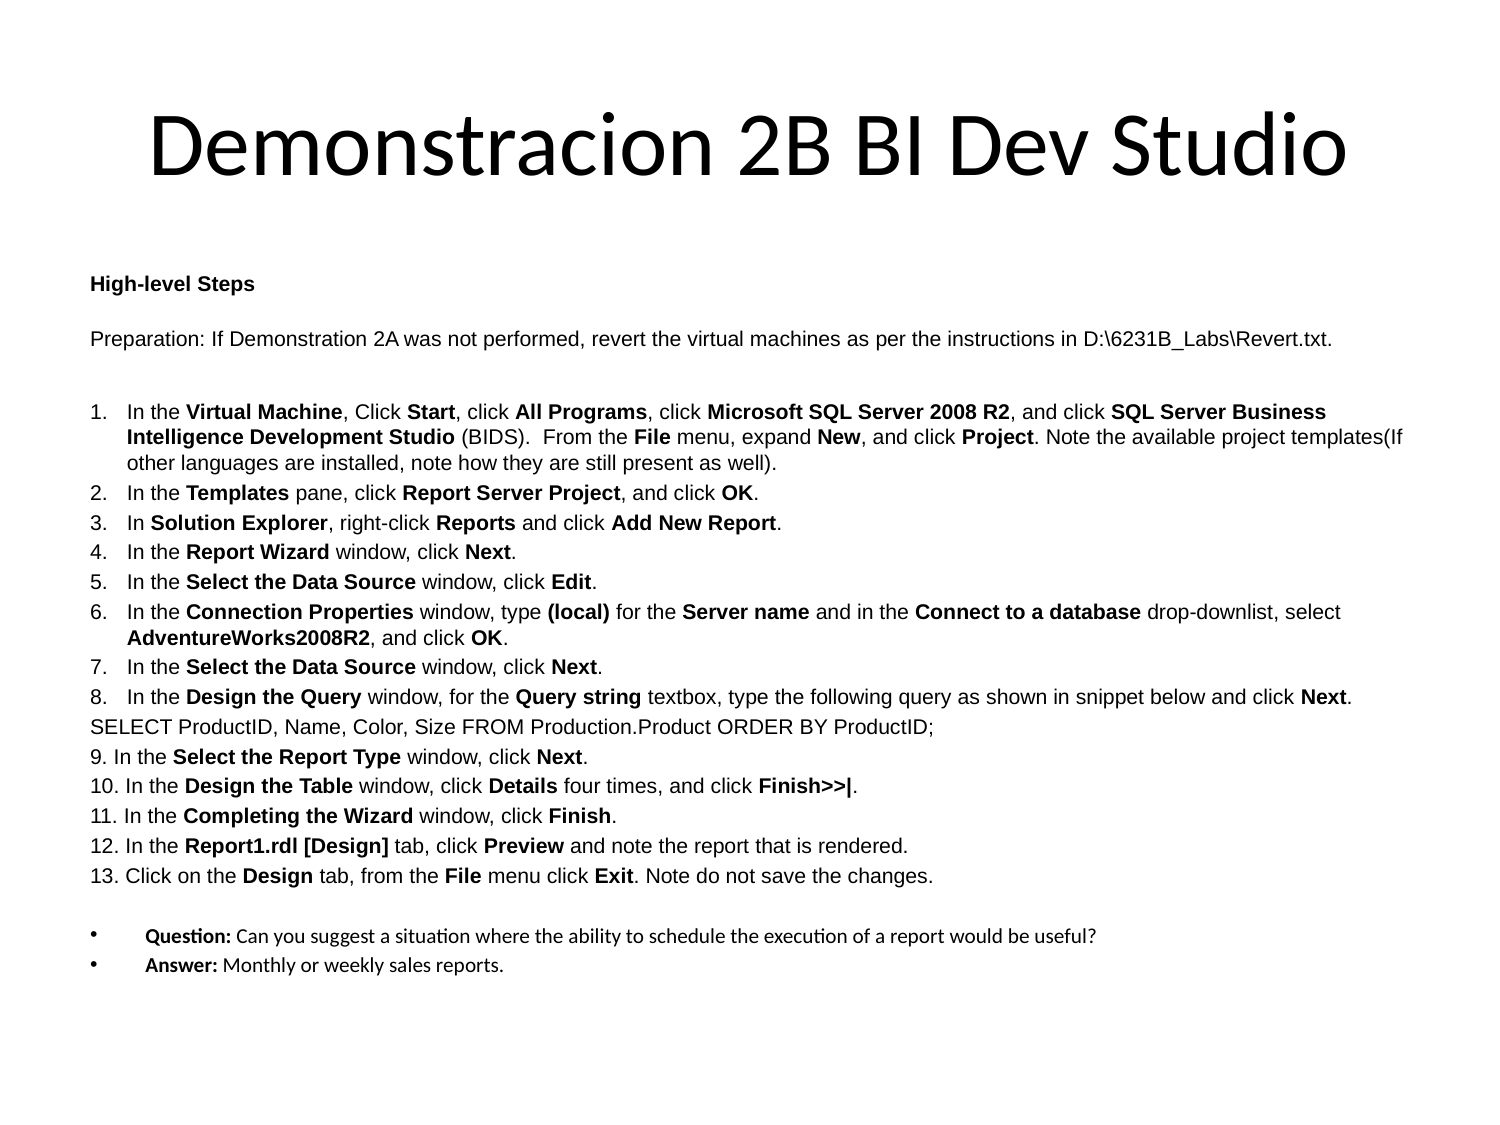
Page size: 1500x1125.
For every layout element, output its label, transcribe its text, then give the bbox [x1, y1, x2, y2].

title Demonstracion 2B BI Dev Studio [75, 45, 1425, 233]
list High-level Steps Preparation: If Demonstration 2A was not performed, revert the virtual machines as per the instructions in D:\6231B_Labs\Revert.txt. In the Virtual Machine, Click Start, click All Programs, click Microsoft SQL Server 2008 R2, and click SQL Server Business Intelligence Development Studio (BIDS). From the File menu, expand New, and click Project. Note the available project templates(If other languages are installed, note how they are still present as well). In the Templates pane, click Report Server Project, and click OK. In Solution Explorer, right-click Reports and click Add New Report. In the Report Wizard window, click Next. In the Select the Data Source window, click Edit. In the Connection Properties window, type (local) for the Server name and in the Connect to a database drop-downlist, select AdventureWorks2008R2, and click OK. In the Select the Data Source window, click Next. In the Design the Query window, for the Query string textbox, type the following query as shown in snippet below and click Next. SELECT ProductID, Name, Color, Size FROM Production.Product ORDER BY ProductID; 9. In the Select the Report Type window, click Next. 10. In the Design the Table window, click Details four times, and click Finish>>|. 11. In the Completing the Wizard window, click Finish. 12. In the Report1.rdl [Design] tab, click Preview and note the report that is rendered. 13. Click on the Design tab, from the File menu click Exit. Note do not save the changes. Question: Can you suggest a situation where the ability to schedule the execution of a report would be useful? Answer: Monthly or weekly sales reports. [75, 262, 1425, 1005]
